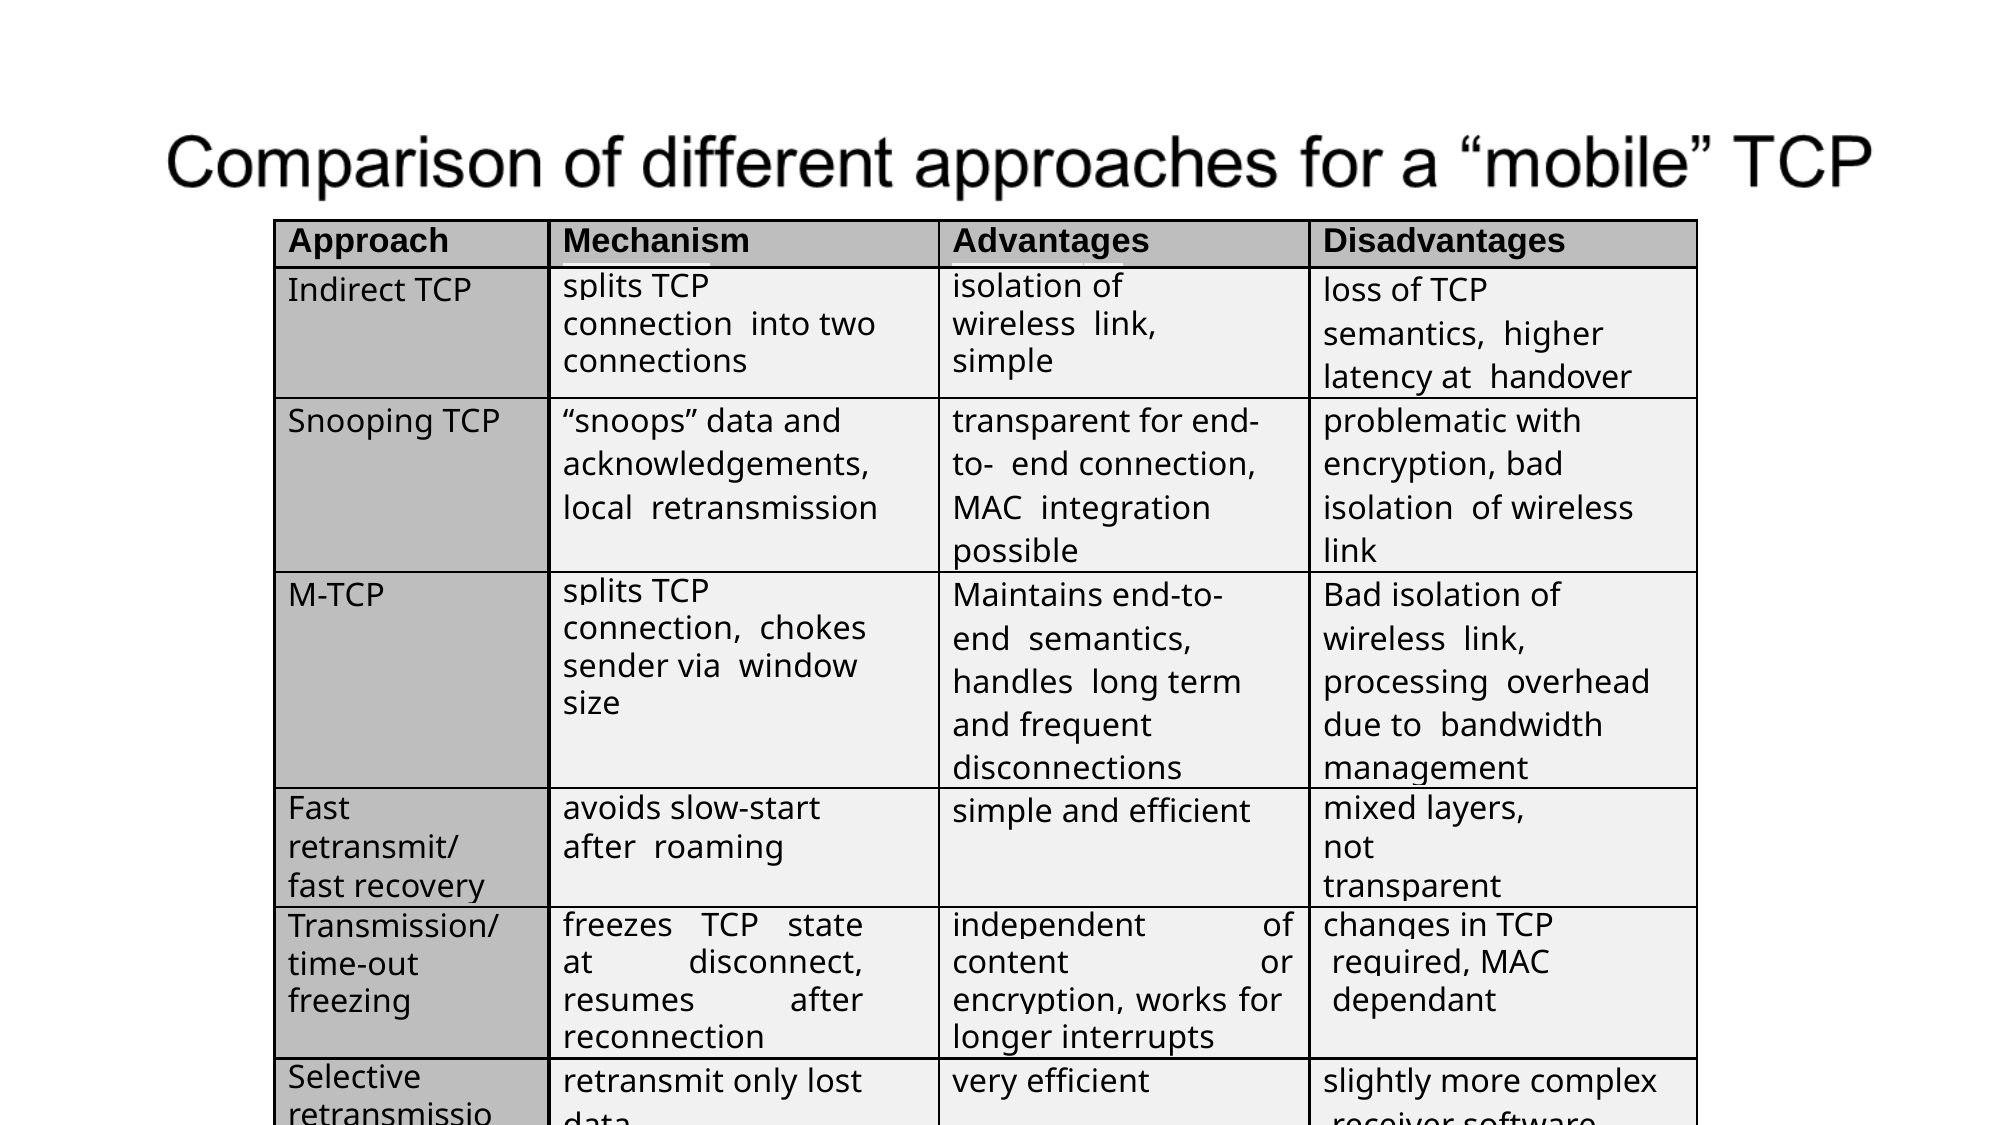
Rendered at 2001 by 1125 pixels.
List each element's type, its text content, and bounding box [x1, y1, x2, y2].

table_header Advantages [940, 247, 1308, 266]
table_header Approach [276, 247, 547, 266]
table_cell Indirect TCP [276, 269, 547, 397]
table_cell Bad isolation of wireless link, processing overhead due to bandwidth management [1311, 573, 1696, 787]
table_header Mechanism [551, 247, 938, 266]
table_cell simple and efficient [940, 789, 1308, 906]
table_cell isolation of wireless link, simple [940, 269, 1308, 397]
table_cell M-TCP [276, 573, 547, 787]
table_cell mixed layers, not transparent [1311, 789, 1696, 906]
table_cell very efficient [940, 1060, 1308, 1125]
table_cell Fast retransmit/ fast recovery [276, 789, 547, 906]
table_cell splits TCP connection into two connections [551, 269, 938, 397]
table_cell freezes TCP state at disconnect, resumes after reconnection [551, 908, 938, 1057]
table_cell changes in TCP required, MAC dependant [1311, 908, 1696, 1057]
table_cell Snooping TCP [276, 399, 547, 571]
table_cell “snoops” data and acknowledgements, local retransmission [551, 399, 938, 571]
table_cell splits TCP connection, chokes sender via window size [551, 573, 938, 787]
table_header Disadvantages [1311, 247, 1696, 266]
table_cell loss of TCP semantics, higher latency at handover [1311, 269, 1696, 397]
table_cell avoids slow-start after roaming [551, 789, 938, 906]
table_cell retransmit only lost data [551, 1060, 938, 1125]
table_cell independent of content or encryption, works for longer interrupts [940, 908, 1308, 1057]
table_cell Transmission/ time-out freezing [276, 908, 547, 1057]
table_cell Maintains end-to-end semantics, handles long term and frequent disconnections [940, 573, 1308, 787]
table_cell Selective retransmission [276, 1060, 547, 1125]
picture [0, 95, 1918, 247]
table_cell slightly more complex receiver software, more buffer needed [1311, 1060, 1696, 1125]
table_cell problematic with encryption, bad isolation of wireless link [1311, 399, 1696, 571]
table_cell transparent for end-to- end connection, MAC integration possible [940, 399, 1308, 571]
